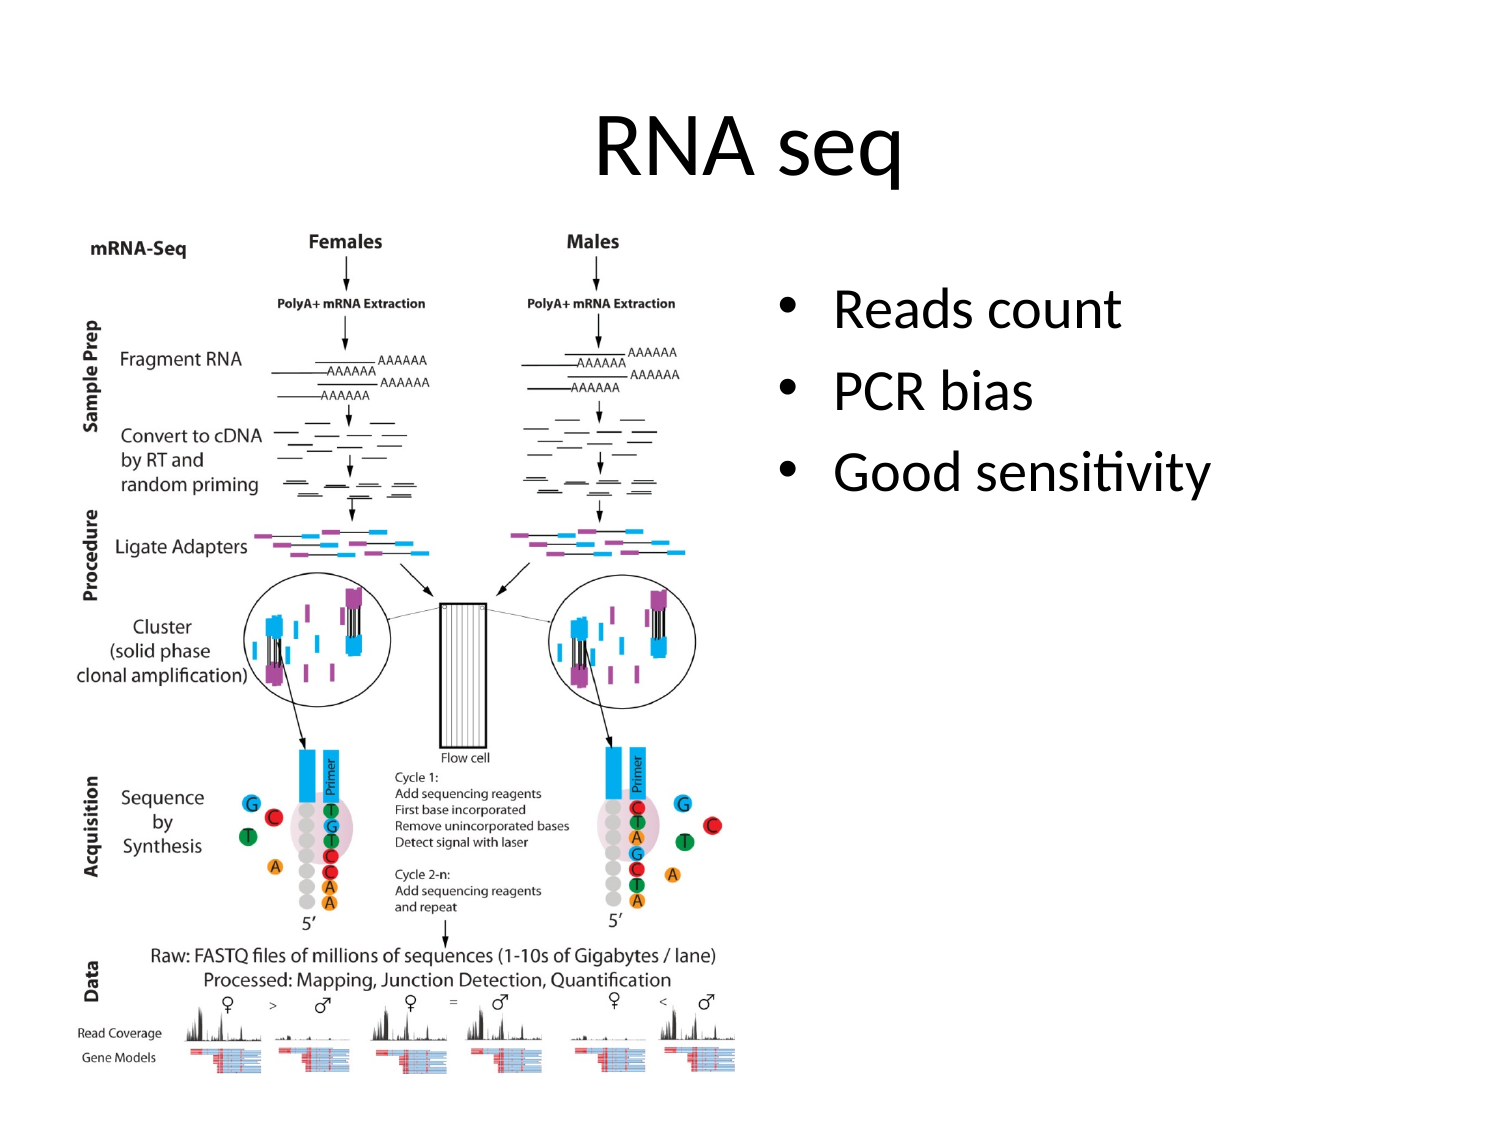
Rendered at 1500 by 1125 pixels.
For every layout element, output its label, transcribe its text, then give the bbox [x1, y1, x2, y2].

list Reads count PCR bias Good sensitivity [762, 262, 1425, 1005]
picture [76, 231, 735, 1075]
title RNA seq [75, 45, 1425, 233]
